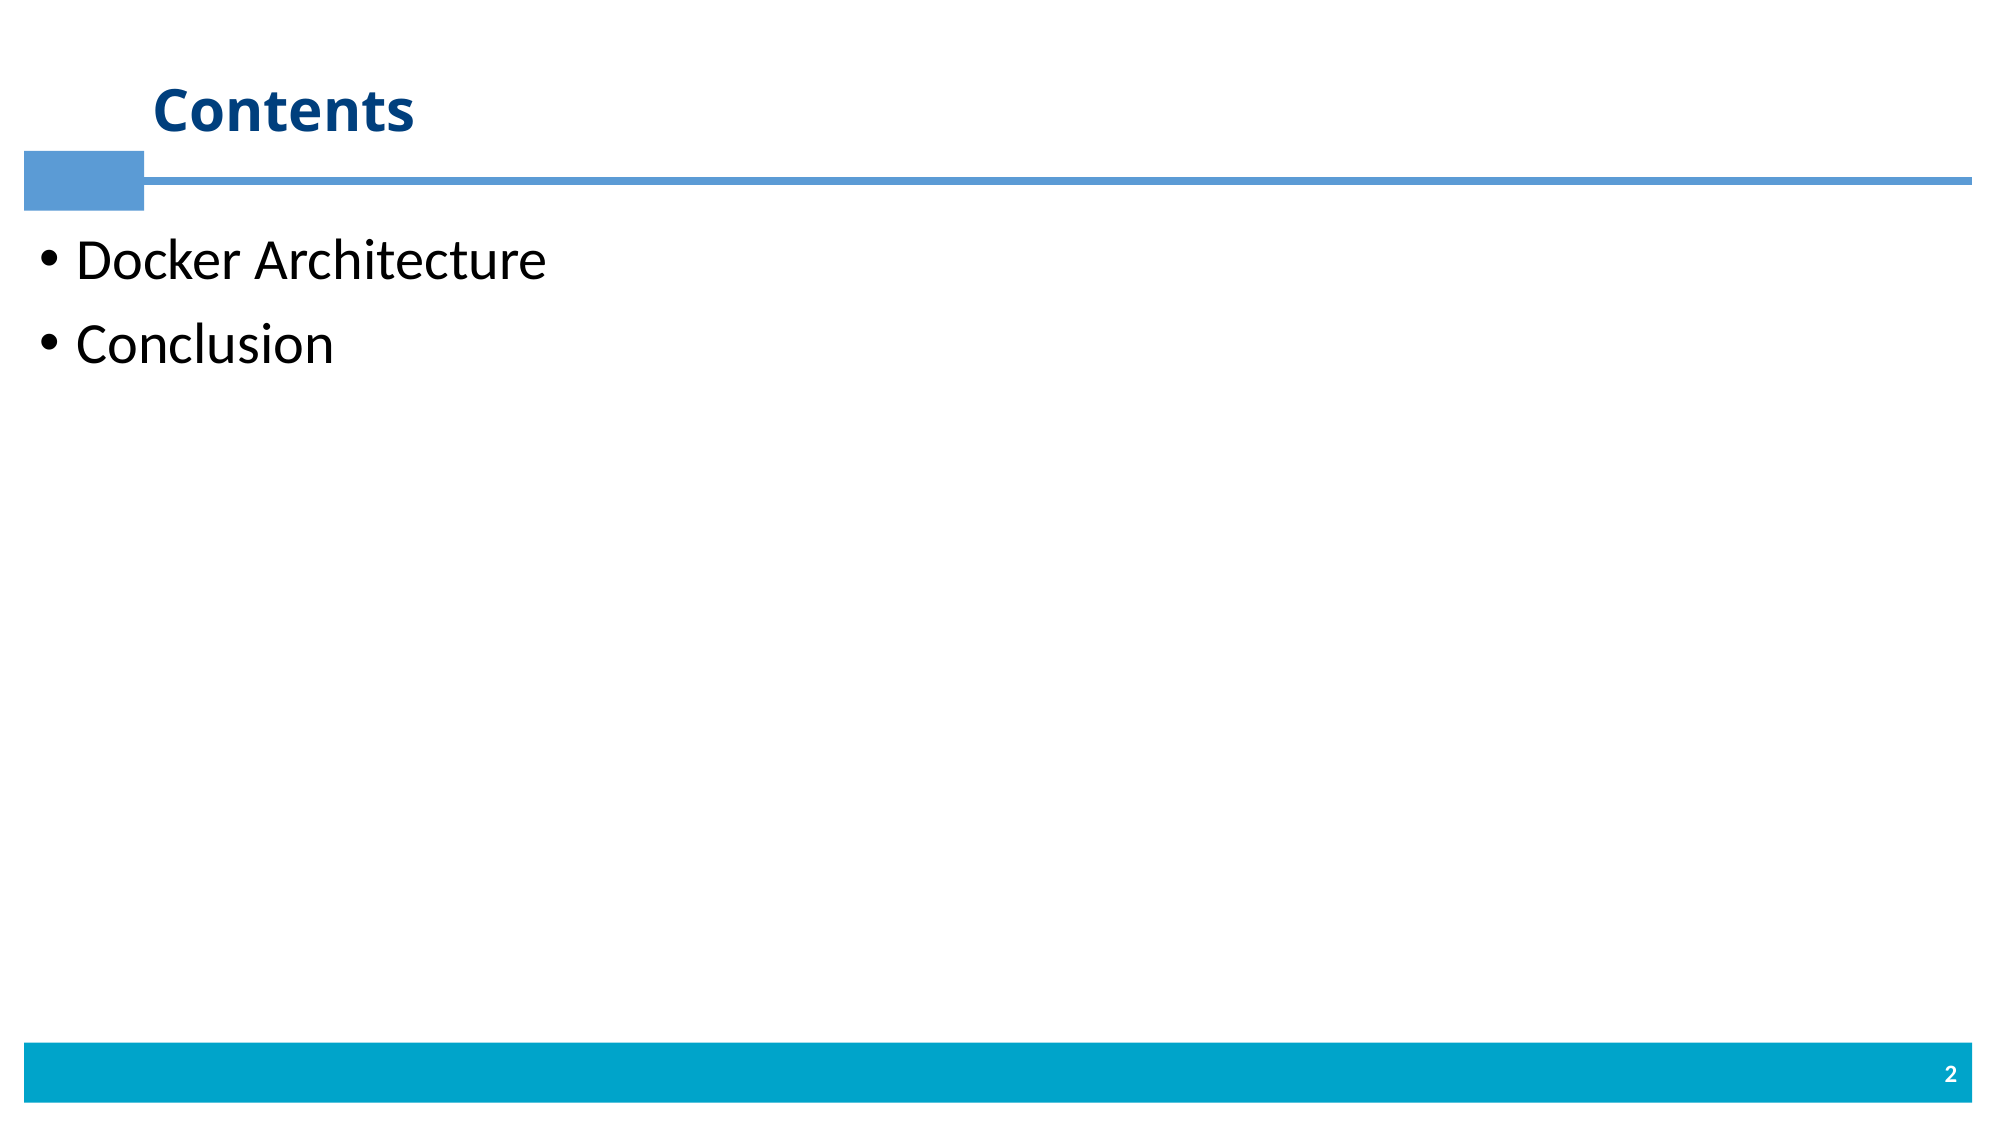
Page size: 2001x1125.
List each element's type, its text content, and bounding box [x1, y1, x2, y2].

slide_number 2 [1522, 1043, 1973, 1103]
list Docker Architecture Conclusion [24, 221, 1973, 1043]
title Contents [137, 4, 1973, 221]
